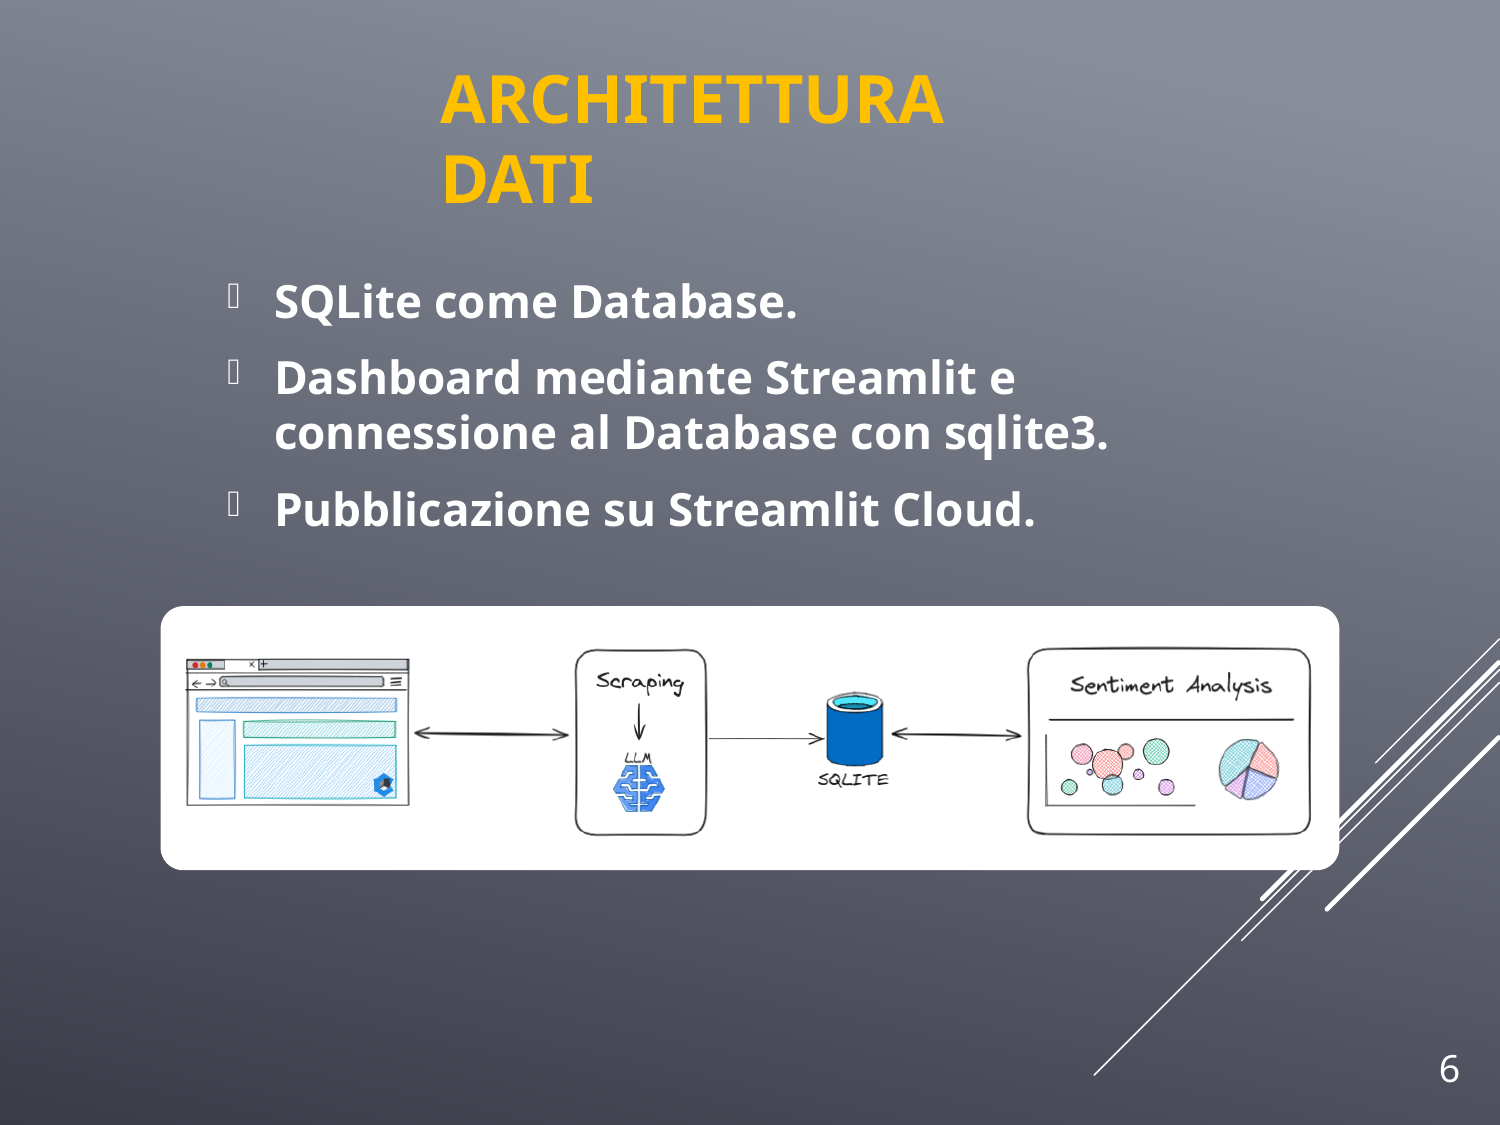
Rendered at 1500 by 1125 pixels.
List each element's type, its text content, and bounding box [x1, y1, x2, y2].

title Architettura dati [425, 71, 1075, 202]
picture [160, 605, 1340, 871]
text_box 6 [1424, 1037, 1476, 1098]
list SQLite come Database. Dashboard mediante Streamlit e connessione al Database con sqlite3. Pubblicazione su Streamlit Cloud. [212, 222, 1288, 586]
